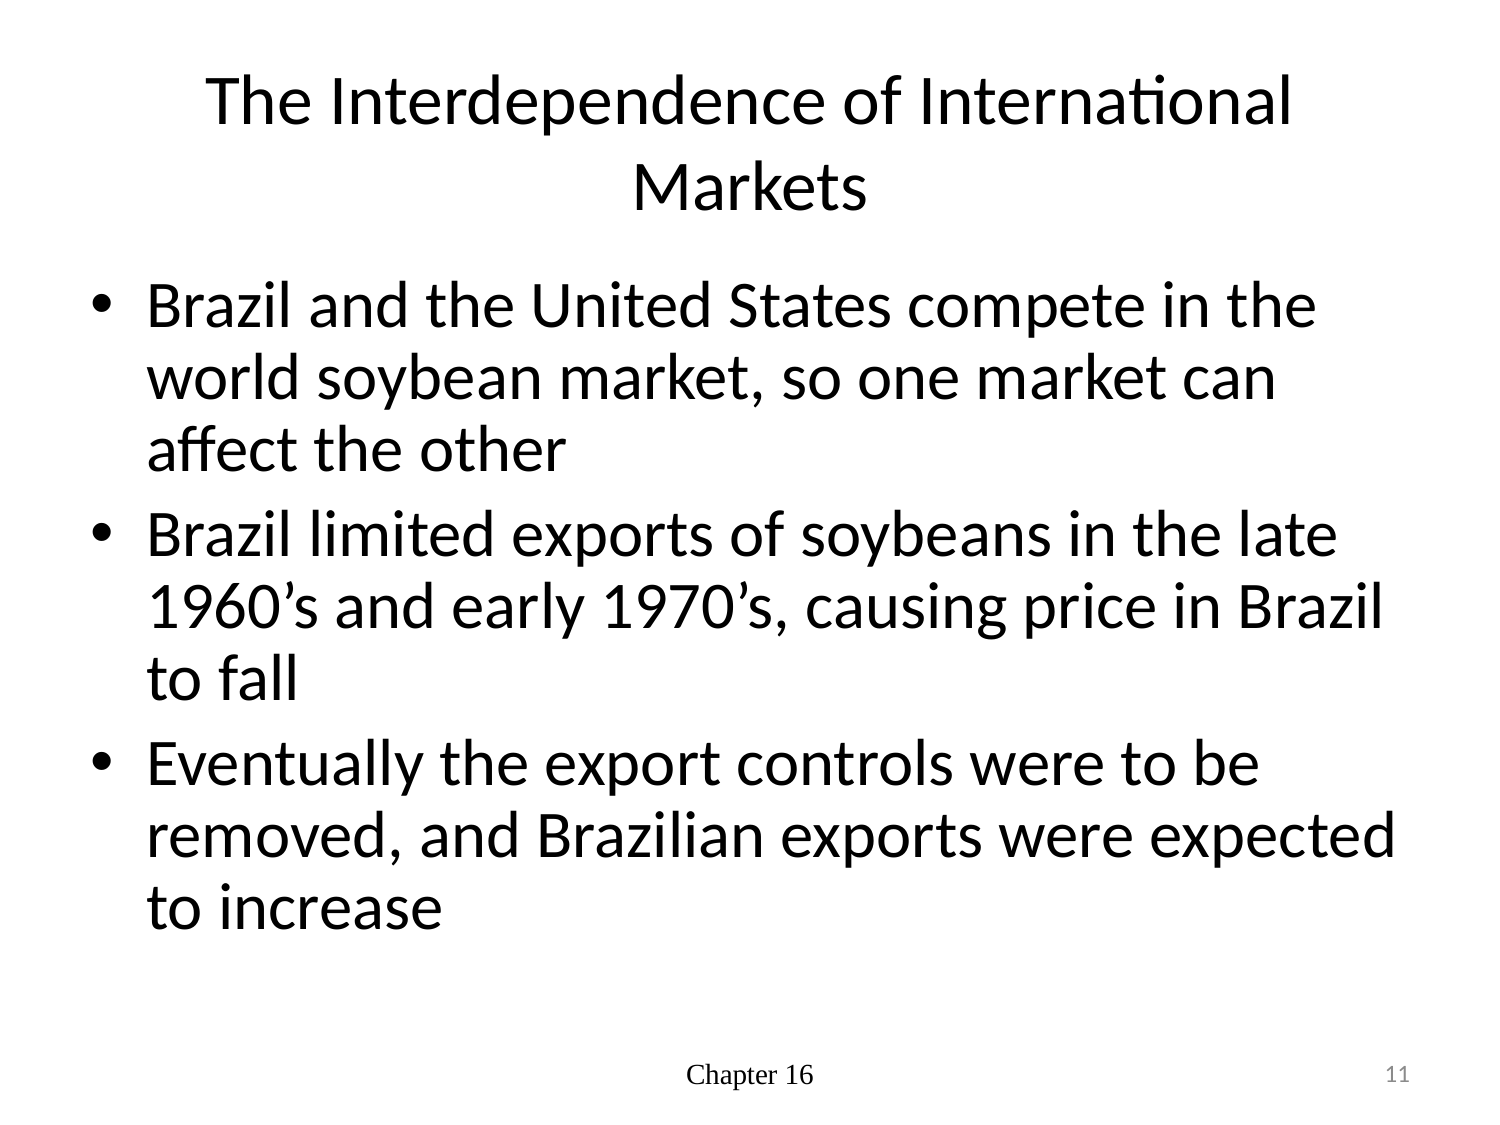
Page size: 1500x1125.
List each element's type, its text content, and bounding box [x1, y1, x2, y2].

title The Interdependence of International Markets [75, 45, 1425, 233]
list Brazil and the United States compete in the world soybean market, so one market can affect the other Brazil limited exports of soybeans in the late 1960’s and early 1970’s, causing price in Brazil to fall Eventually the export controls were to be removed, and Brazilian exports were expected to increase [75, 262, 1425, 1005]
footer Chapter 16 [512, 1042, 988, 1103]
slide_number 11 [1074, 1042, 1425, 1103]
